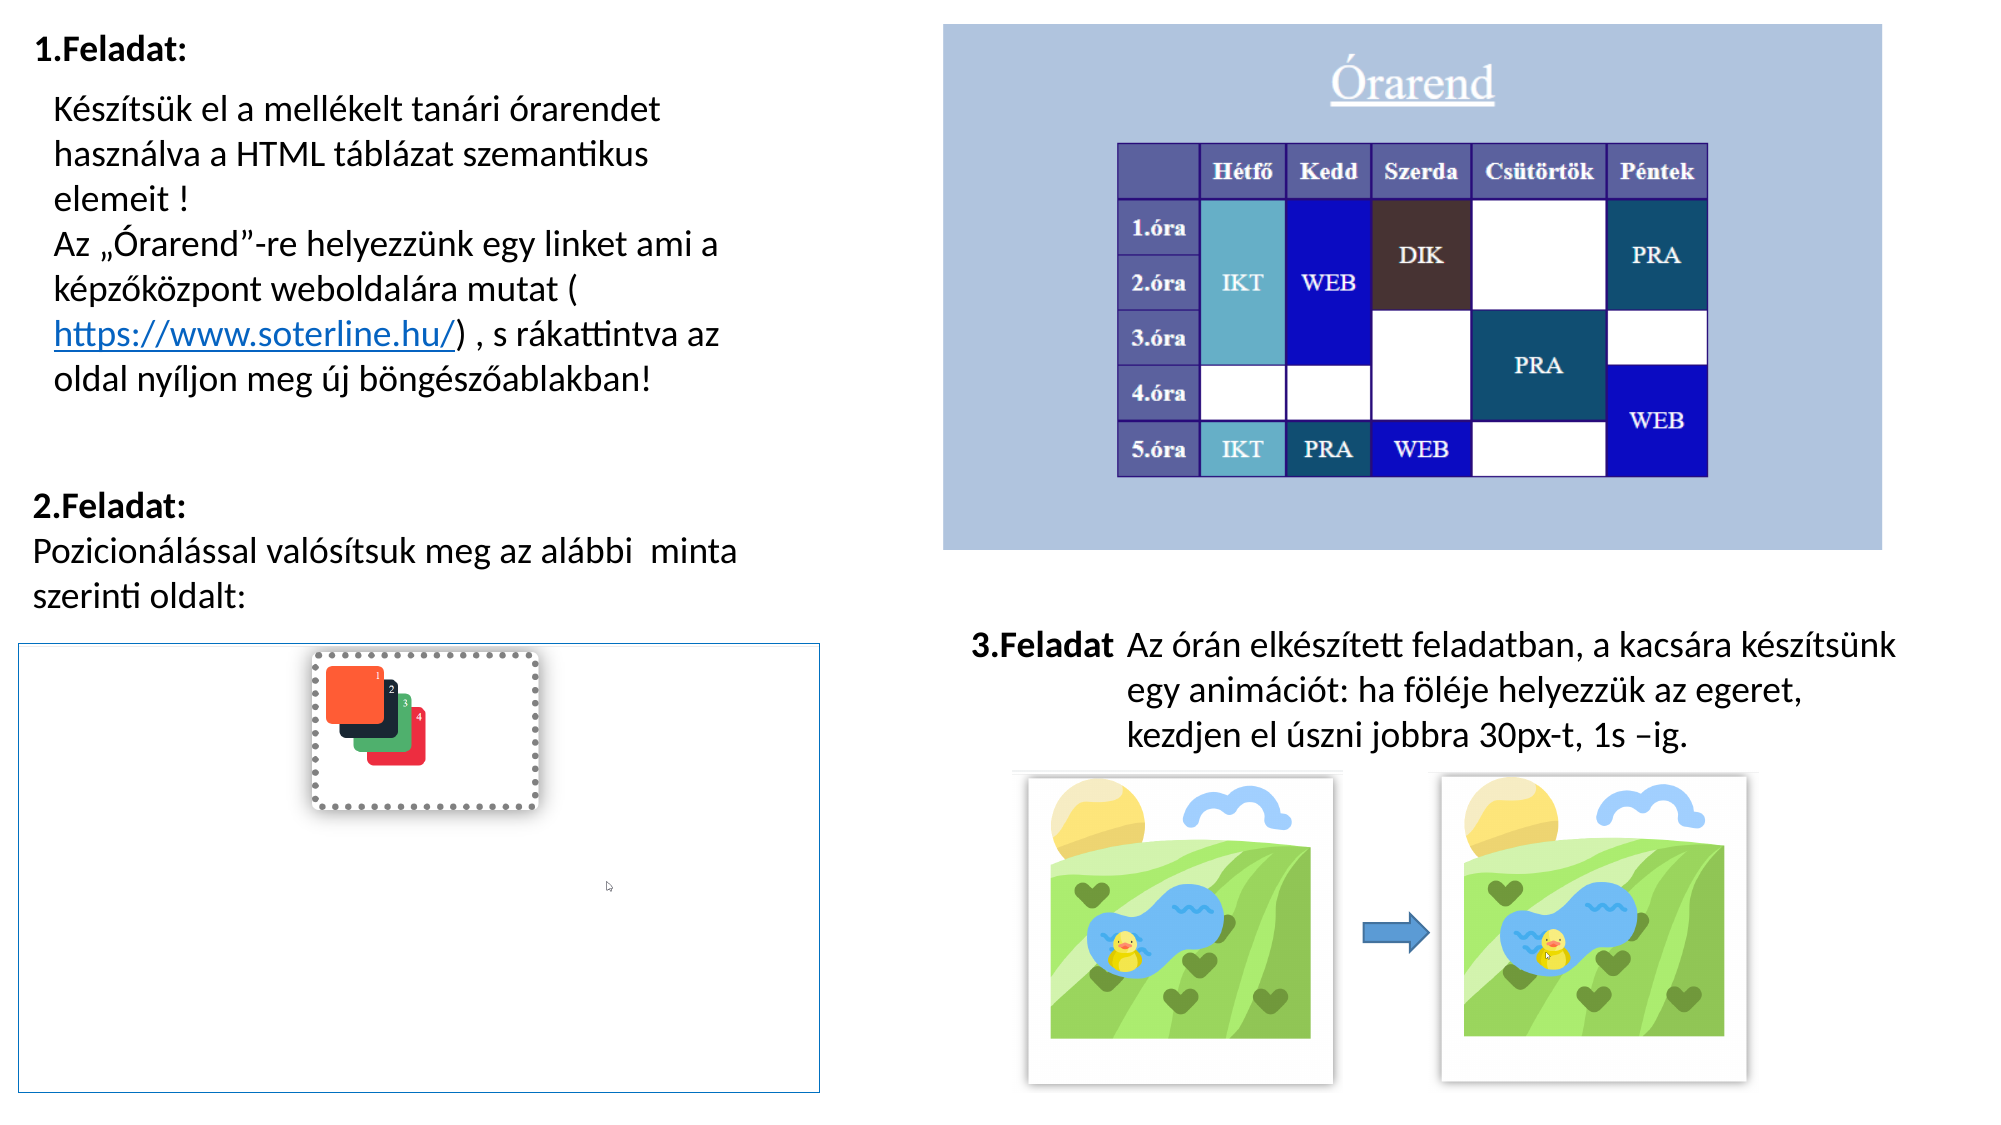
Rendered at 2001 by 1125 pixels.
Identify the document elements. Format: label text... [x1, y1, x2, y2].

text_box 3.Feladat [955, 613, 1112, 673]
picture [942, 24, 1886, 550]
text_box Az órán elkészített feladatban, a kacsára készítsünk egy animációt: ha föléje helyezzük az egeret, kezdjen el úszni jobbra 30px-t, 1s –ig. [1112, 613, 1913, 763]
text_box 2.Feladat: Pozicionálással valósítsuk meg az alábbi minta szerinti oldalt: [17, 473, 803, 624]
picture [17, 643, 820, 1093]
picture [1012, 770, 1343, 1093]
text_box [1362, 911, 1428, 954]
text_box 1.Feladat: [18, 16, 203, 77]
text_box Készítsük el a mellékelt tanári órarendet használva a HTML táblázat szemantikus elemeit ! Az „Órarend”-re helyezzünk egy linket ami a képzőközpont weboldalára mutat (https://www.soterline.hu/) , s rákattintva az oldal nyíljon meg új böngészőablakban! [38, 77, 782, 452]
picture [1428, 770, 1759, 1093]
